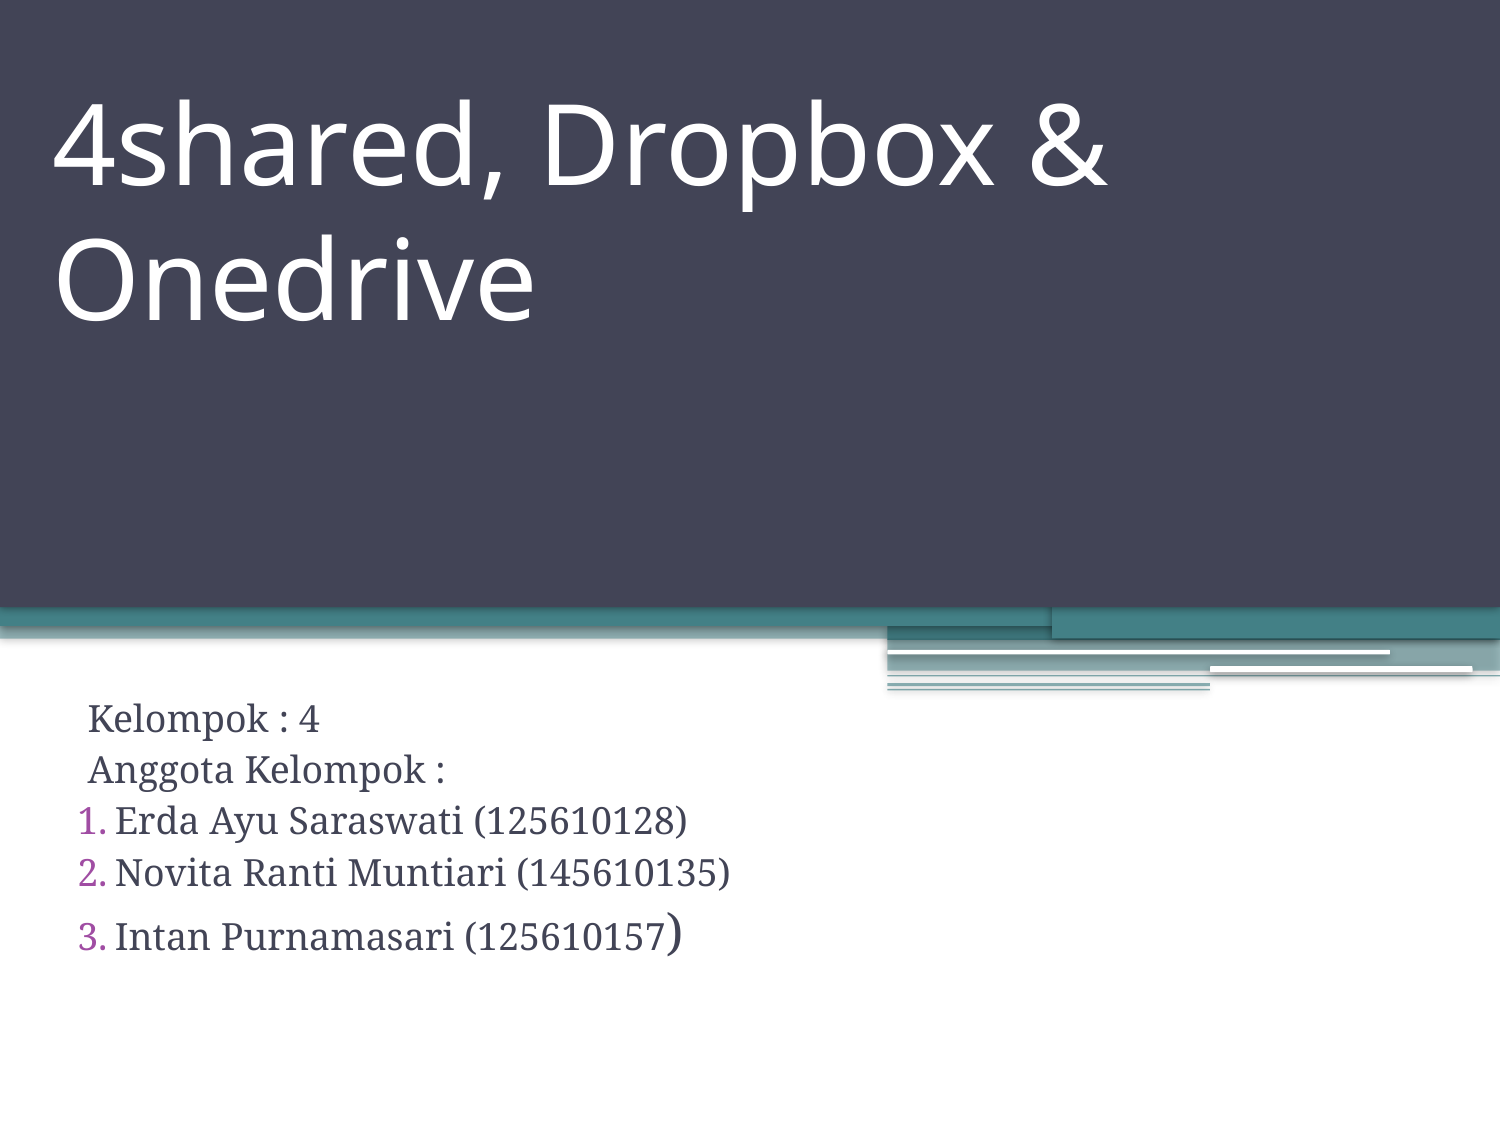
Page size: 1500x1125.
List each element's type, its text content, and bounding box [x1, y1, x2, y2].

title 4shared, Dropbox & Onedrive [37, 262, 1225, 350]
subtitle Kelompok : 4 Anggota Kelompok : Erda Ayu Saraswati (125610128) Novita Ranti Muntiari (145610135) Intan Purnamasari (125610157) [62, 687, 1200, 1003]
